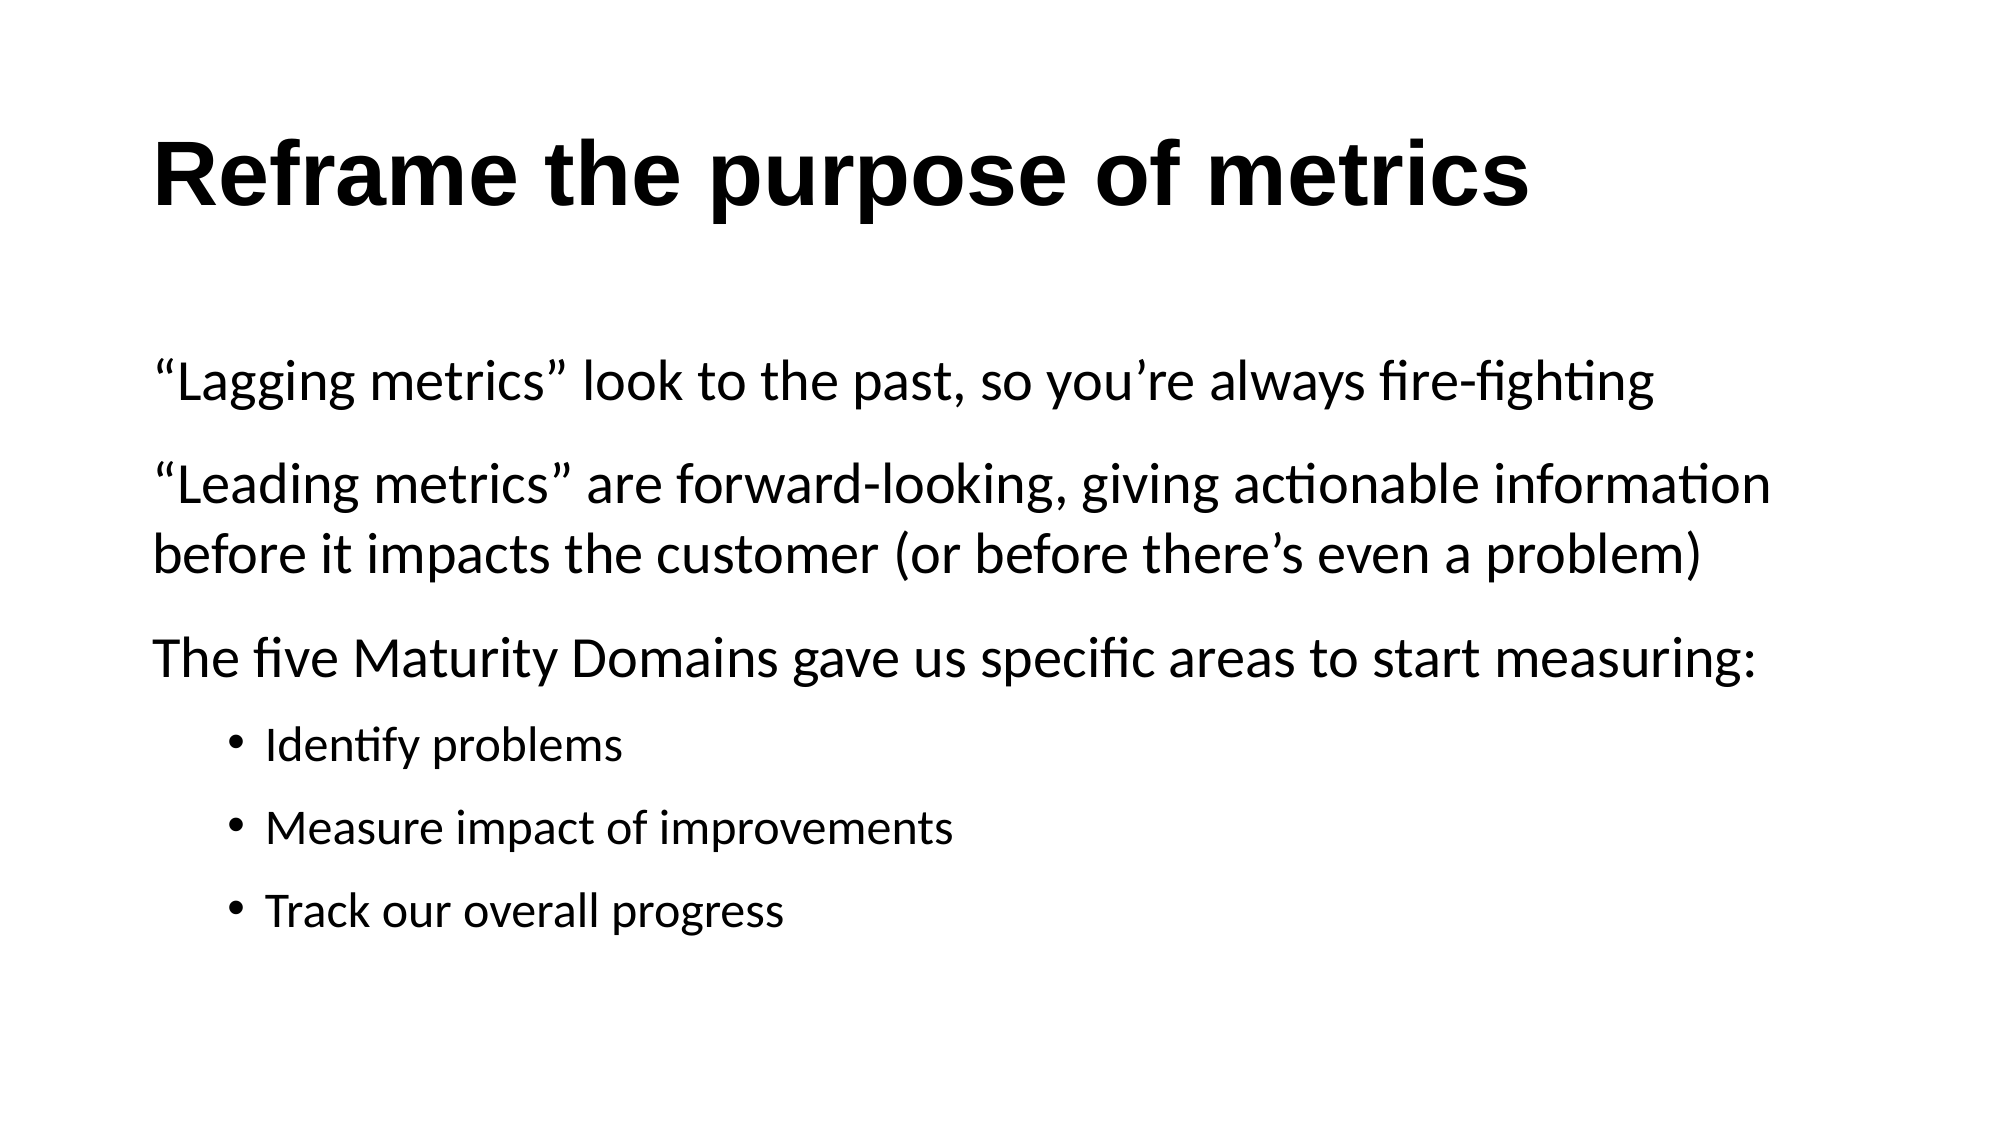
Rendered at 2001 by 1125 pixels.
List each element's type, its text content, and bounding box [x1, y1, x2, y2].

title Reframe the purpose of metrics [137, 59, 1863, 278]
list “Lagging metrics” look to the past, so you’re always fire-fighting “Leading metrics” are forward-looking, giving actionable information before it impacts the customer (or before there’s even a problem) The five Maturity Domains gave us specific areas to start measuring: Identify problems Measure impact of improvements Track our overall progress [137, 334, 1863, 1014]
